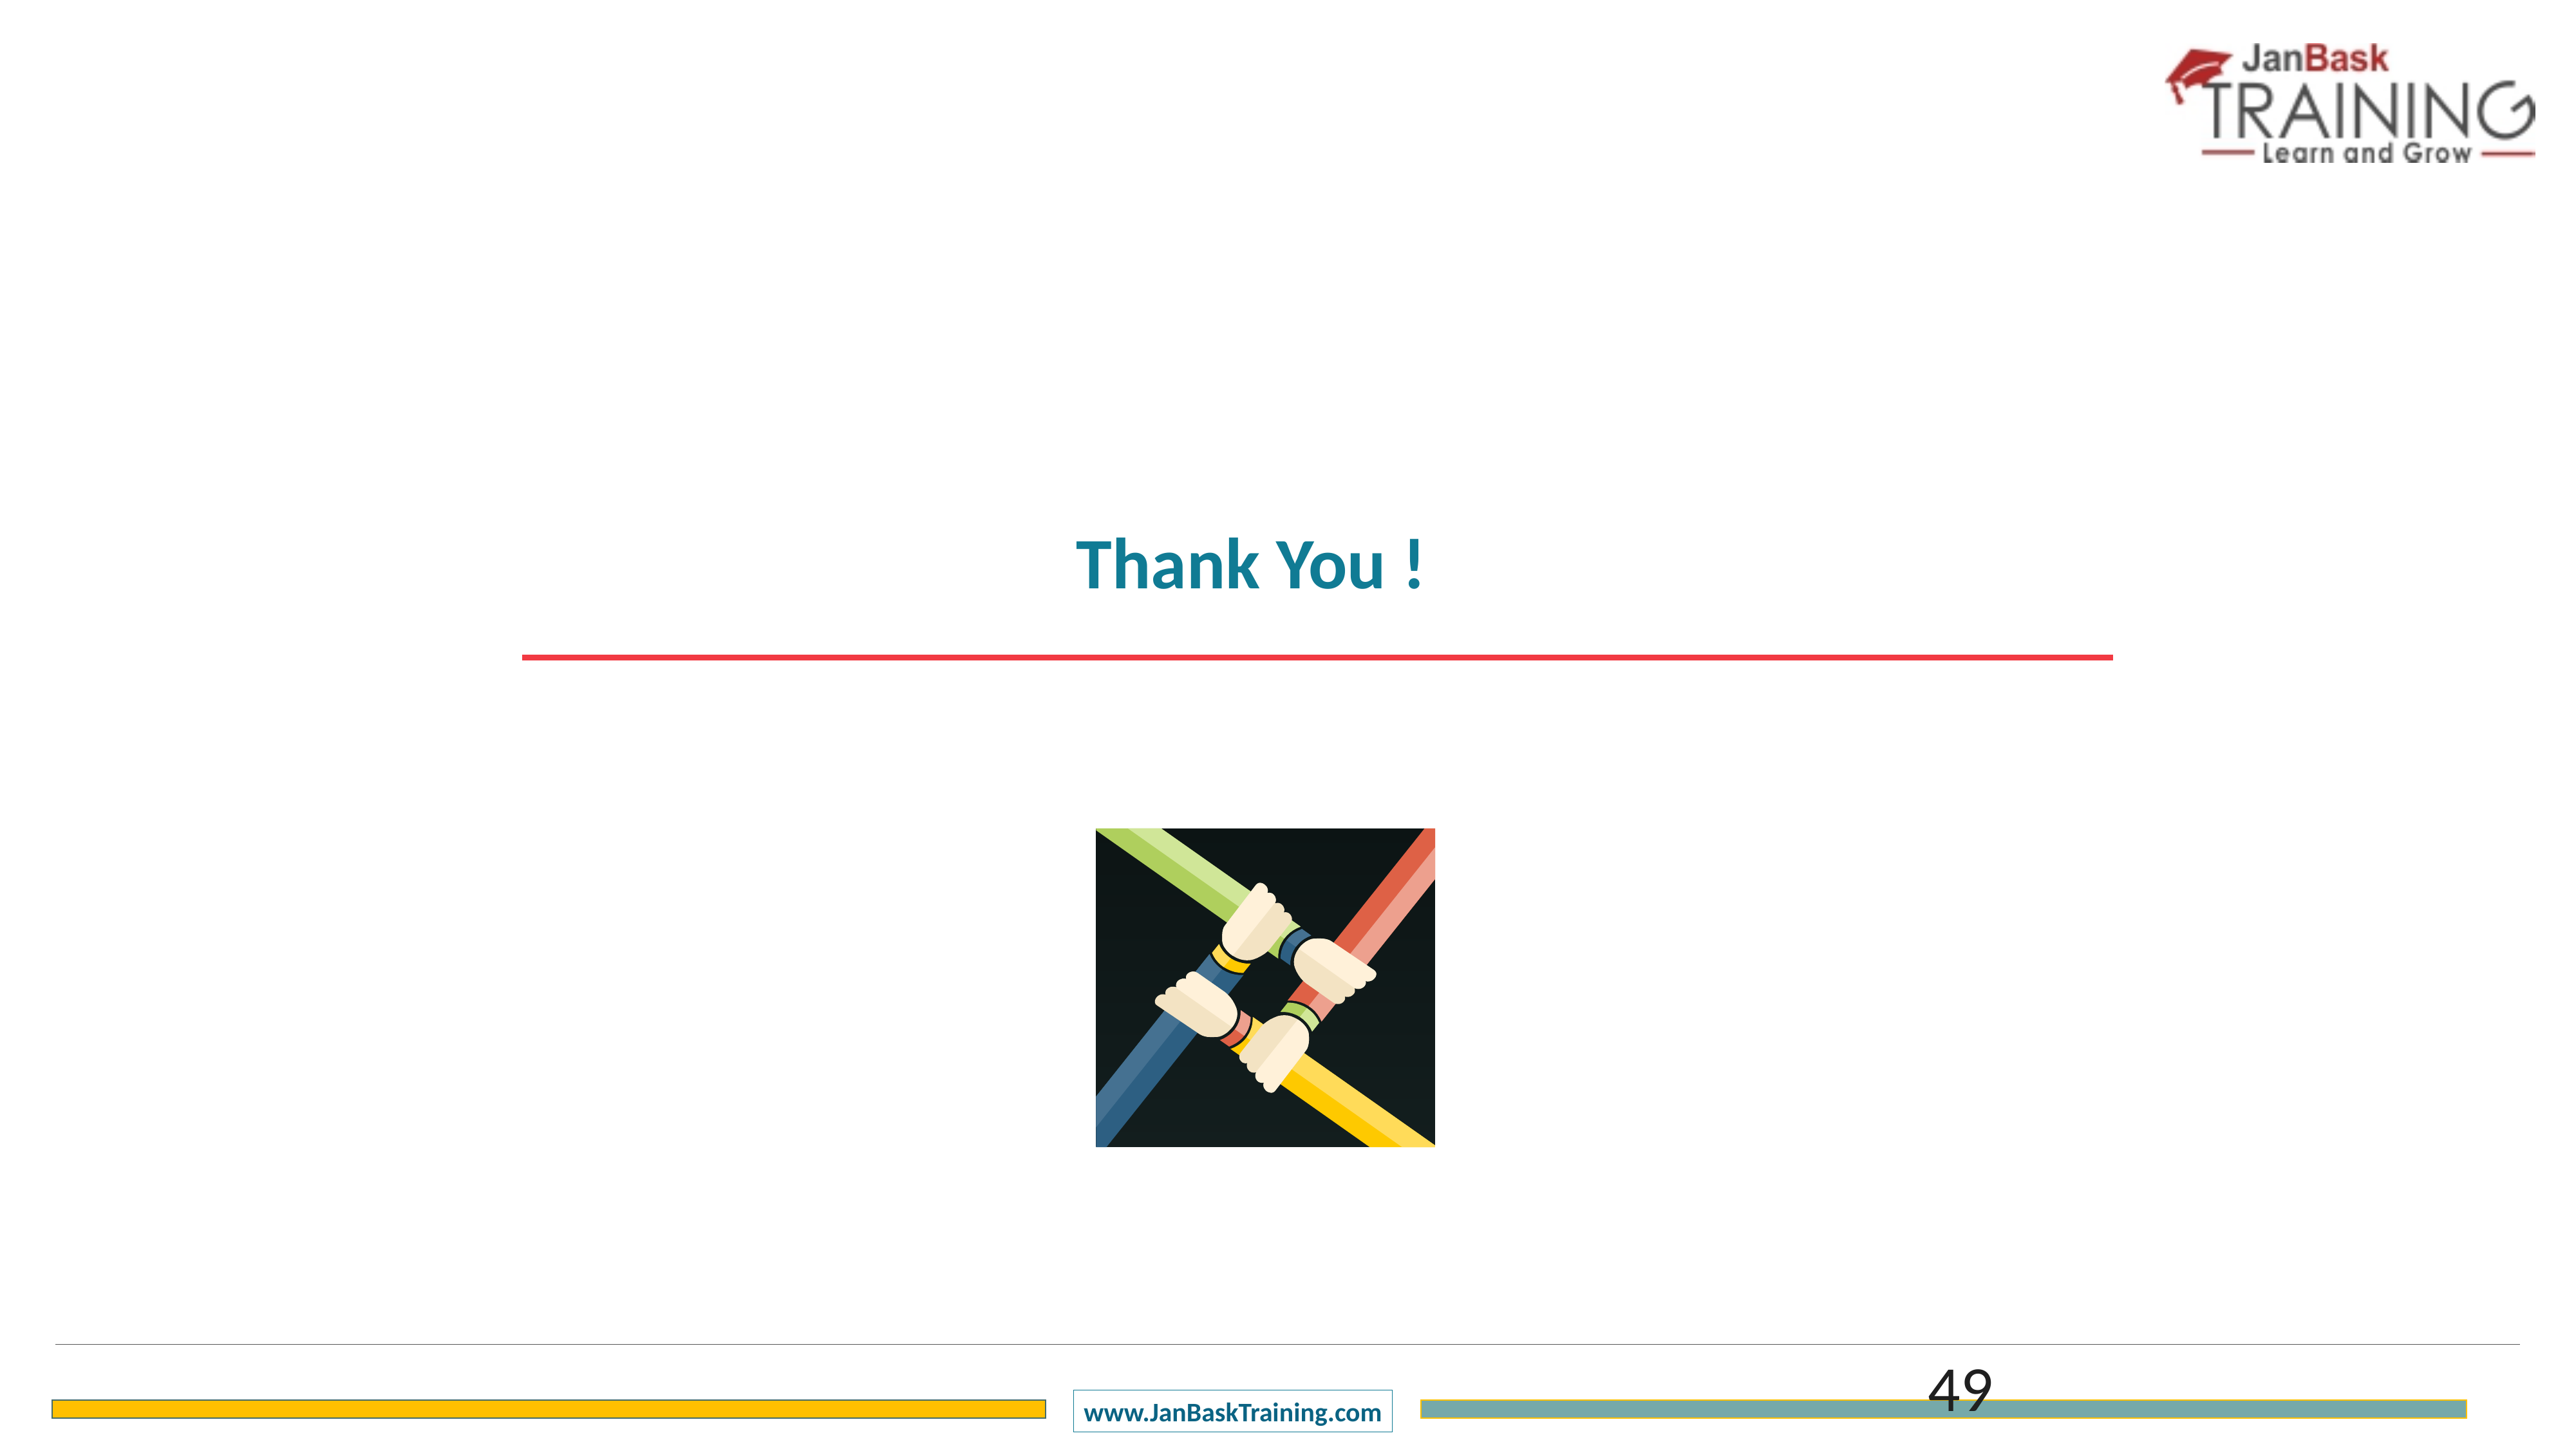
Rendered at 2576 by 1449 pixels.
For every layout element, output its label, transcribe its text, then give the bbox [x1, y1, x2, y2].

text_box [1096, 828, 1435, 1148]
slide_number 49 [1919, 1342, 2499, 1420]
picture [2165, 43, 2535, 163]
title Thank You ! [390, 501, 2113, 608]
